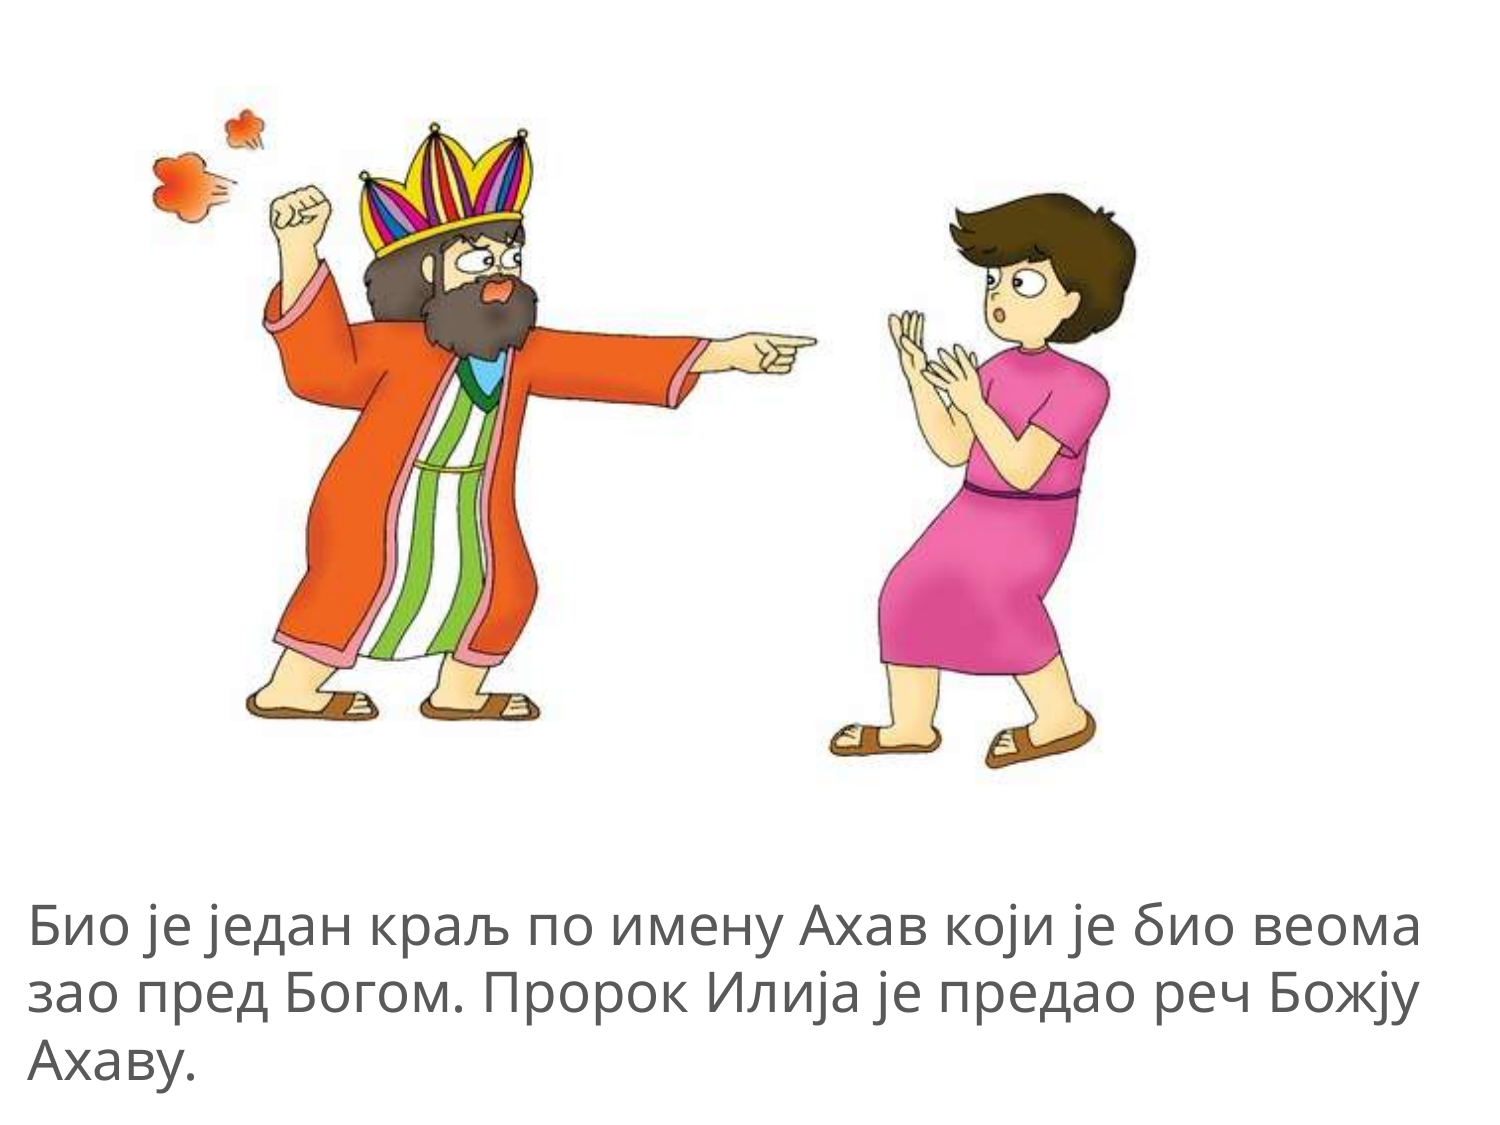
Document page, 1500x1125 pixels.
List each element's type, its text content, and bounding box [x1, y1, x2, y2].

text_box Био је један краљ по имену Ахав који је био веома зао пред Богом. Пророк Илија је предао реч Божју Ахаву. [12, 881, 1498, 1099]
picture [88, 54, 1377, 882]
